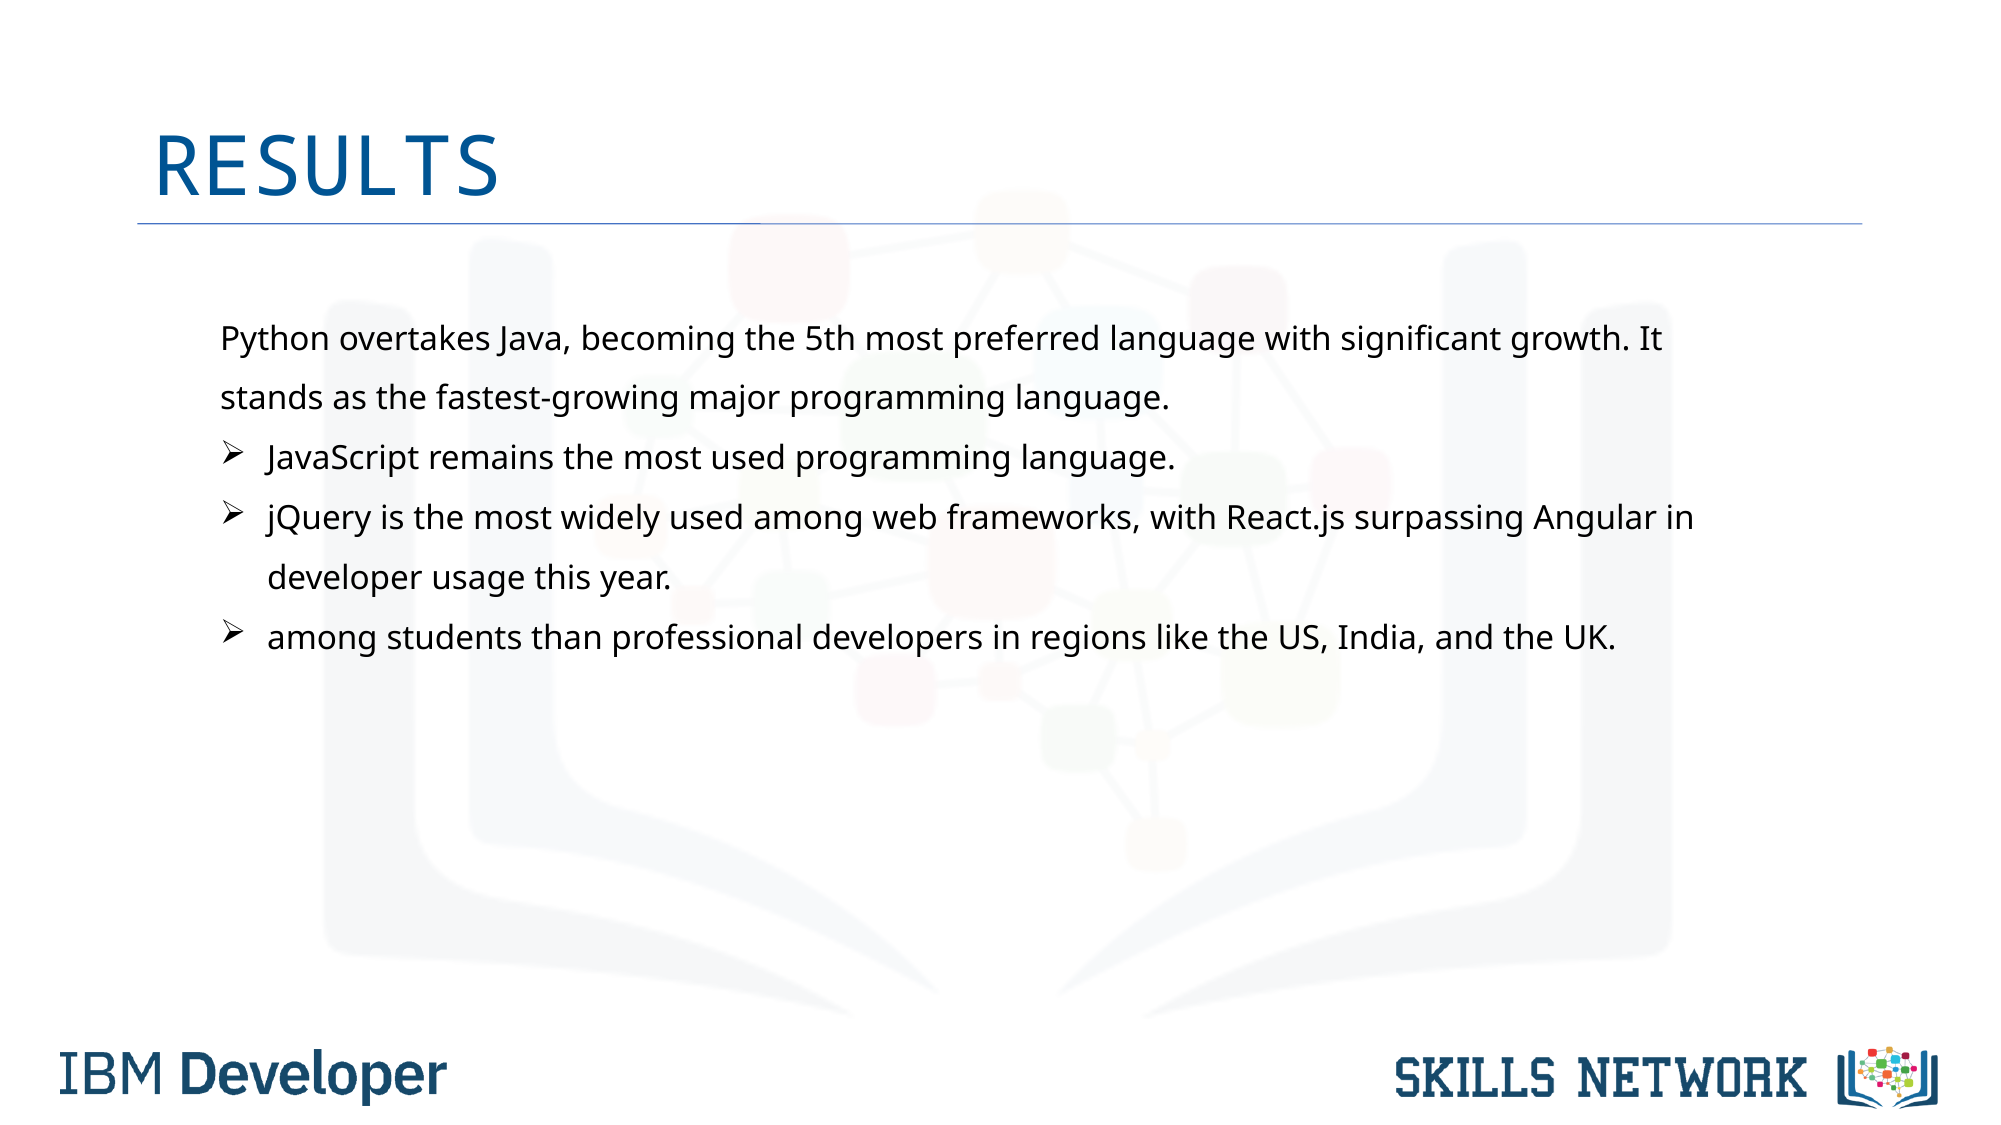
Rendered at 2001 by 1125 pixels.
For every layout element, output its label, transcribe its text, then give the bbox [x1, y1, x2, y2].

picture [55, 1045, 459, 1108]
text_box Python overtakes Java, becoming the 5th most preferred language with significant growth. It stands as the fastest-growing major programming language. JavaScript remains the most used programming language. jQuery is the most widely used among web frameworks, with React.js surpassing Angular in developer usage this year. among students than professional developers in regions like the US, India, and the UK. [205, 289, 1731, 664]
title RESULTS [137, 59, 1863, 278]
picture [1390, 1045, 1945, 1111]
